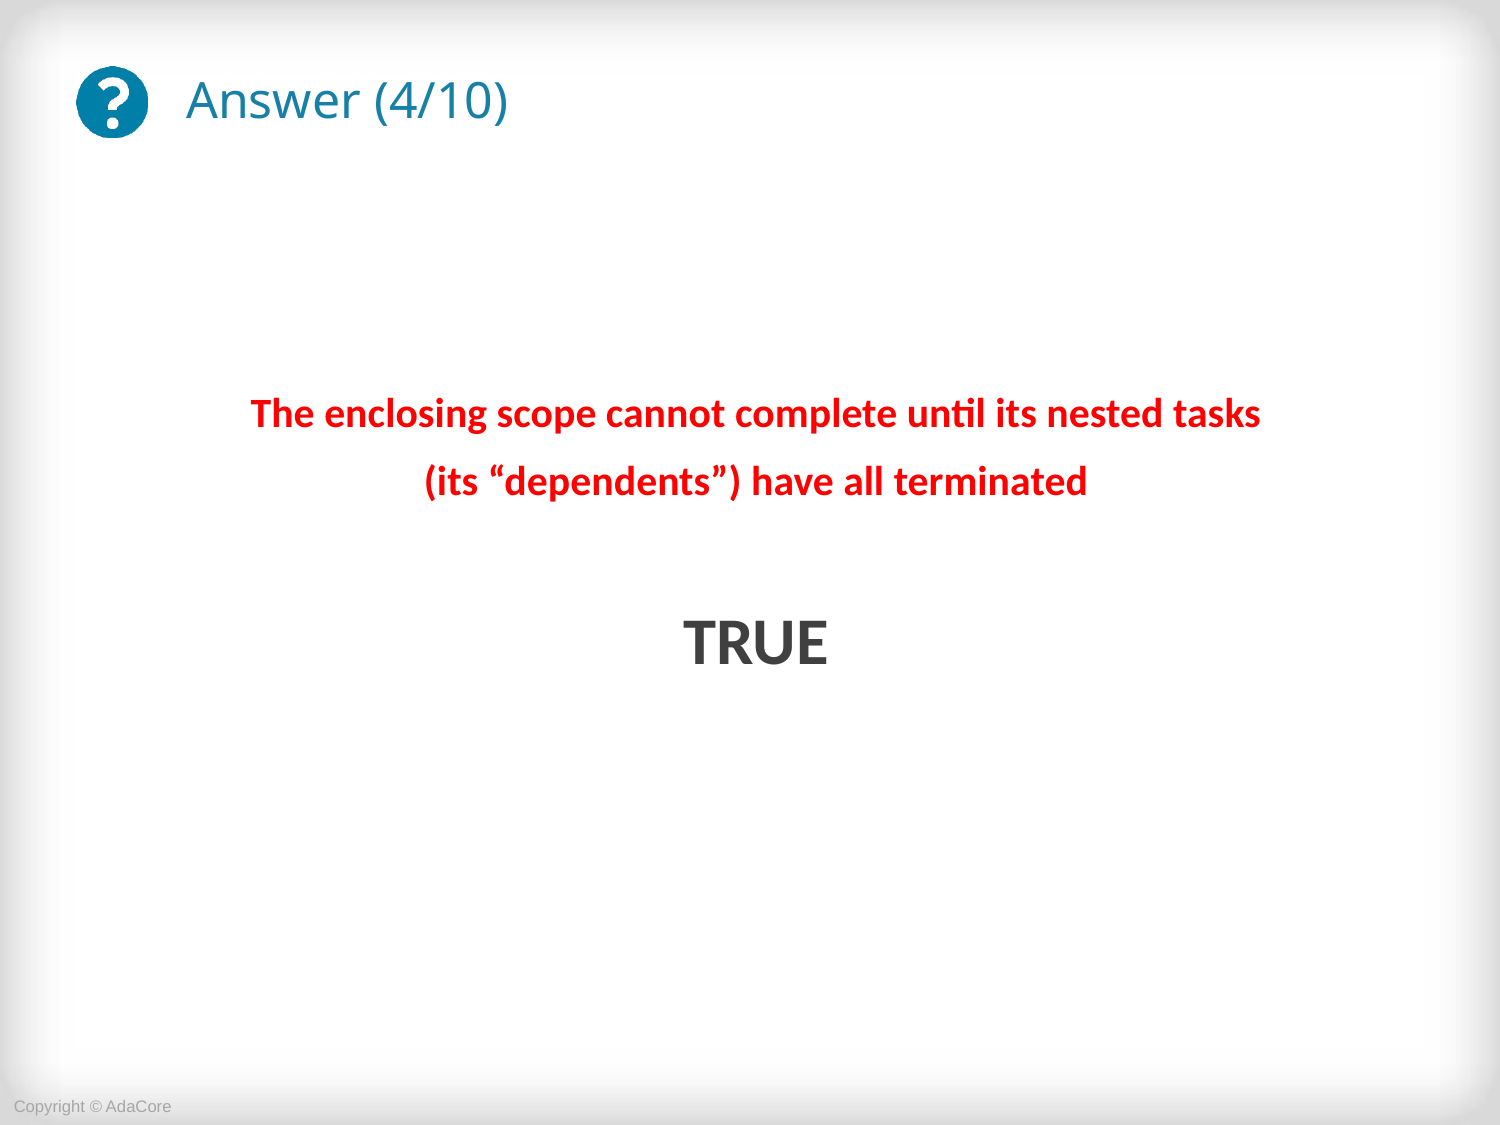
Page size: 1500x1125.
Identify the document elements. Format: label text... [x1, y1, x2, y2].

picture [0, 0, 1500, 1125]
text_box The enclosing scope cannot complete until its nested tasks (its “dependents”) have all terminated TRUE [88, 368, 1424, 723]
title Answer (4/10) [171, 54, 1424, 143]
